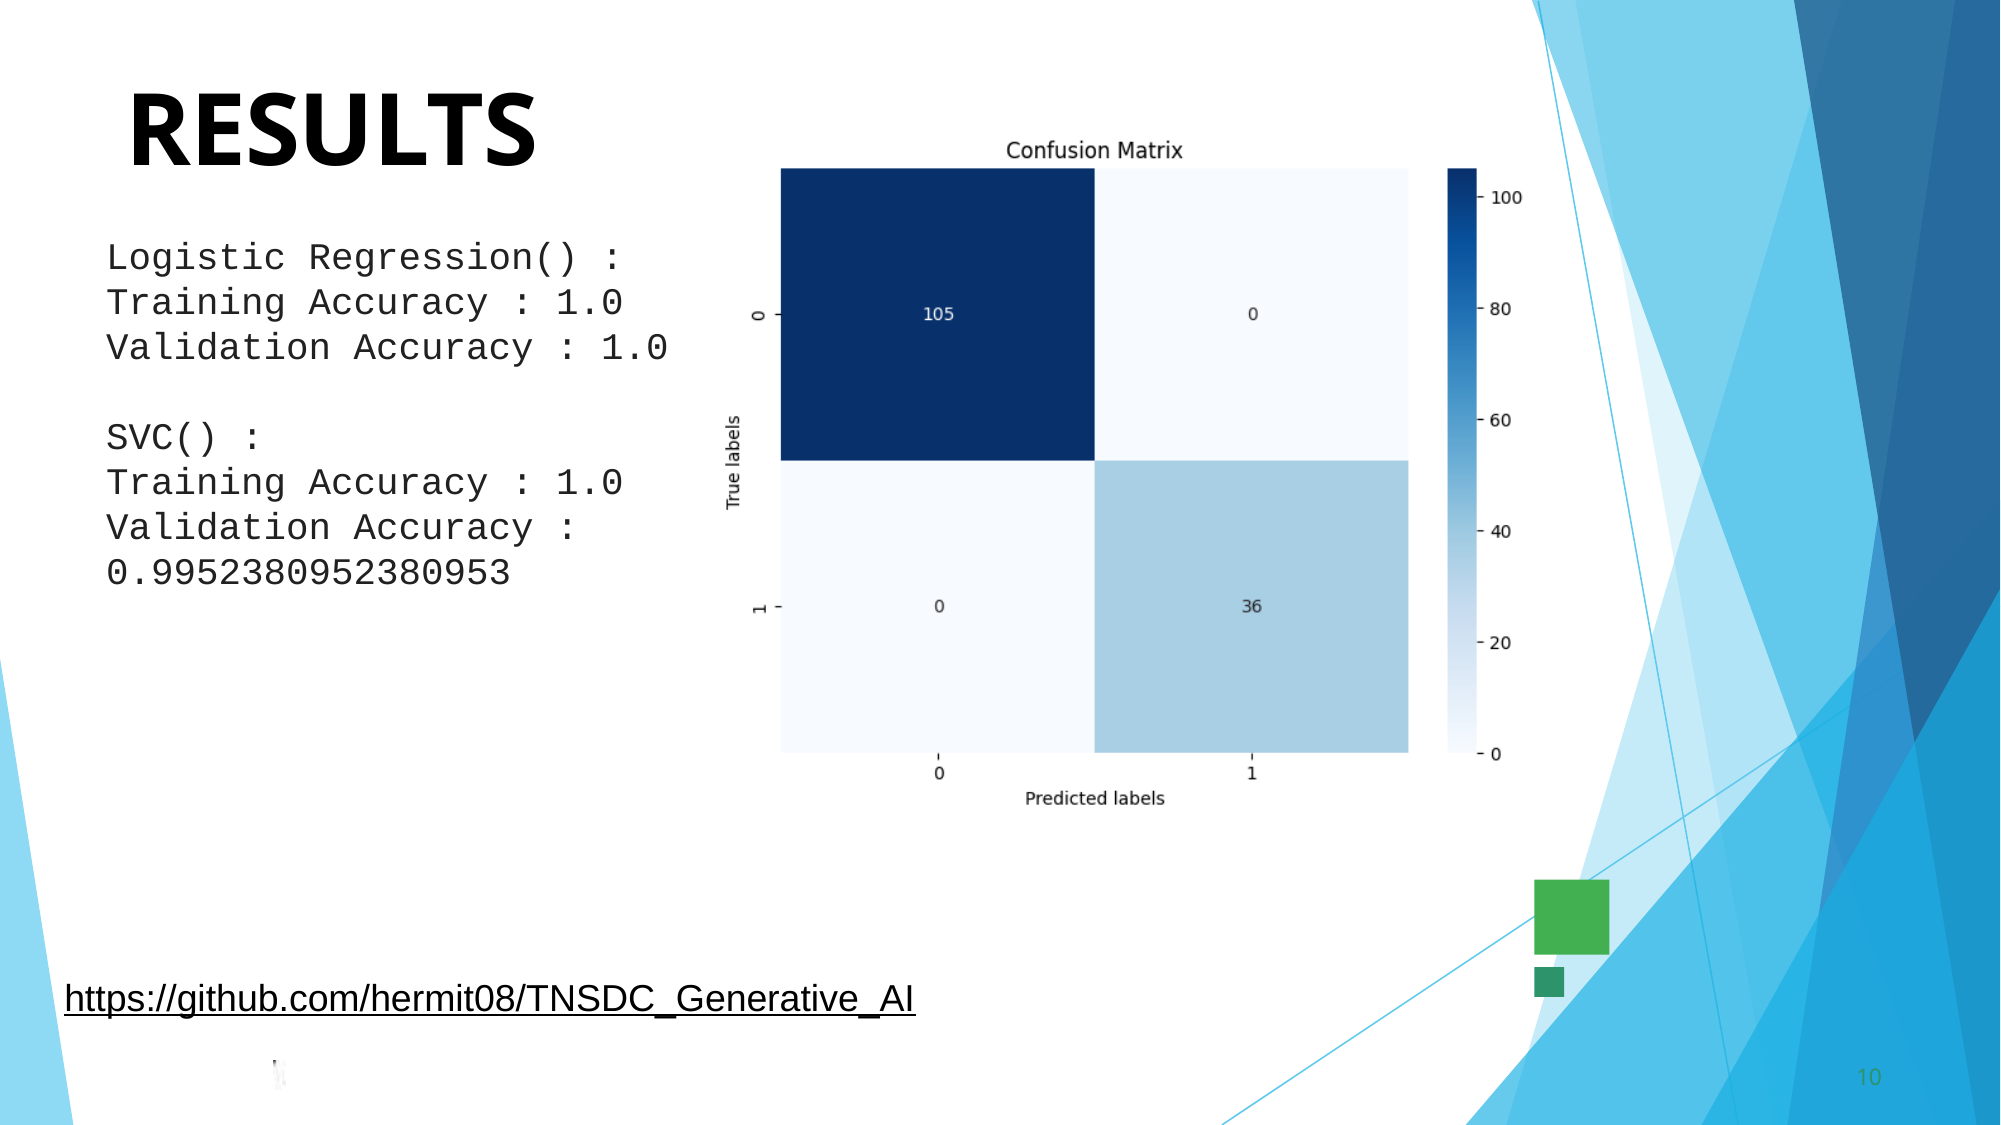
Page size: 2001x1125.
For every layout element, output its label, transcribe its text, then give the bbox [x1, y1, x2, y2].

picture [273, 1060, 287, 1091]
text_box [1534, 879, 1610, 955]
title RESULTS [91, 63, 1694, 254]
slide_number 10 [1849, 1061, 1890, 1125]
picture [714, 127, 1535, 820]
text_box Logistic Regression() : Training Accuracy : 1.0 Validation Accuracy : 1.0 SVC() : Training Accuracy : 1.0 Validation Accuracy : 0.9952380952380953 [91, 224, 700, 645]
text_box https://github.com/hermit08/TNSDC_Generative_AI [49, 966, 1351, 1027]
text_box [1534, 967, 1565, 997]
